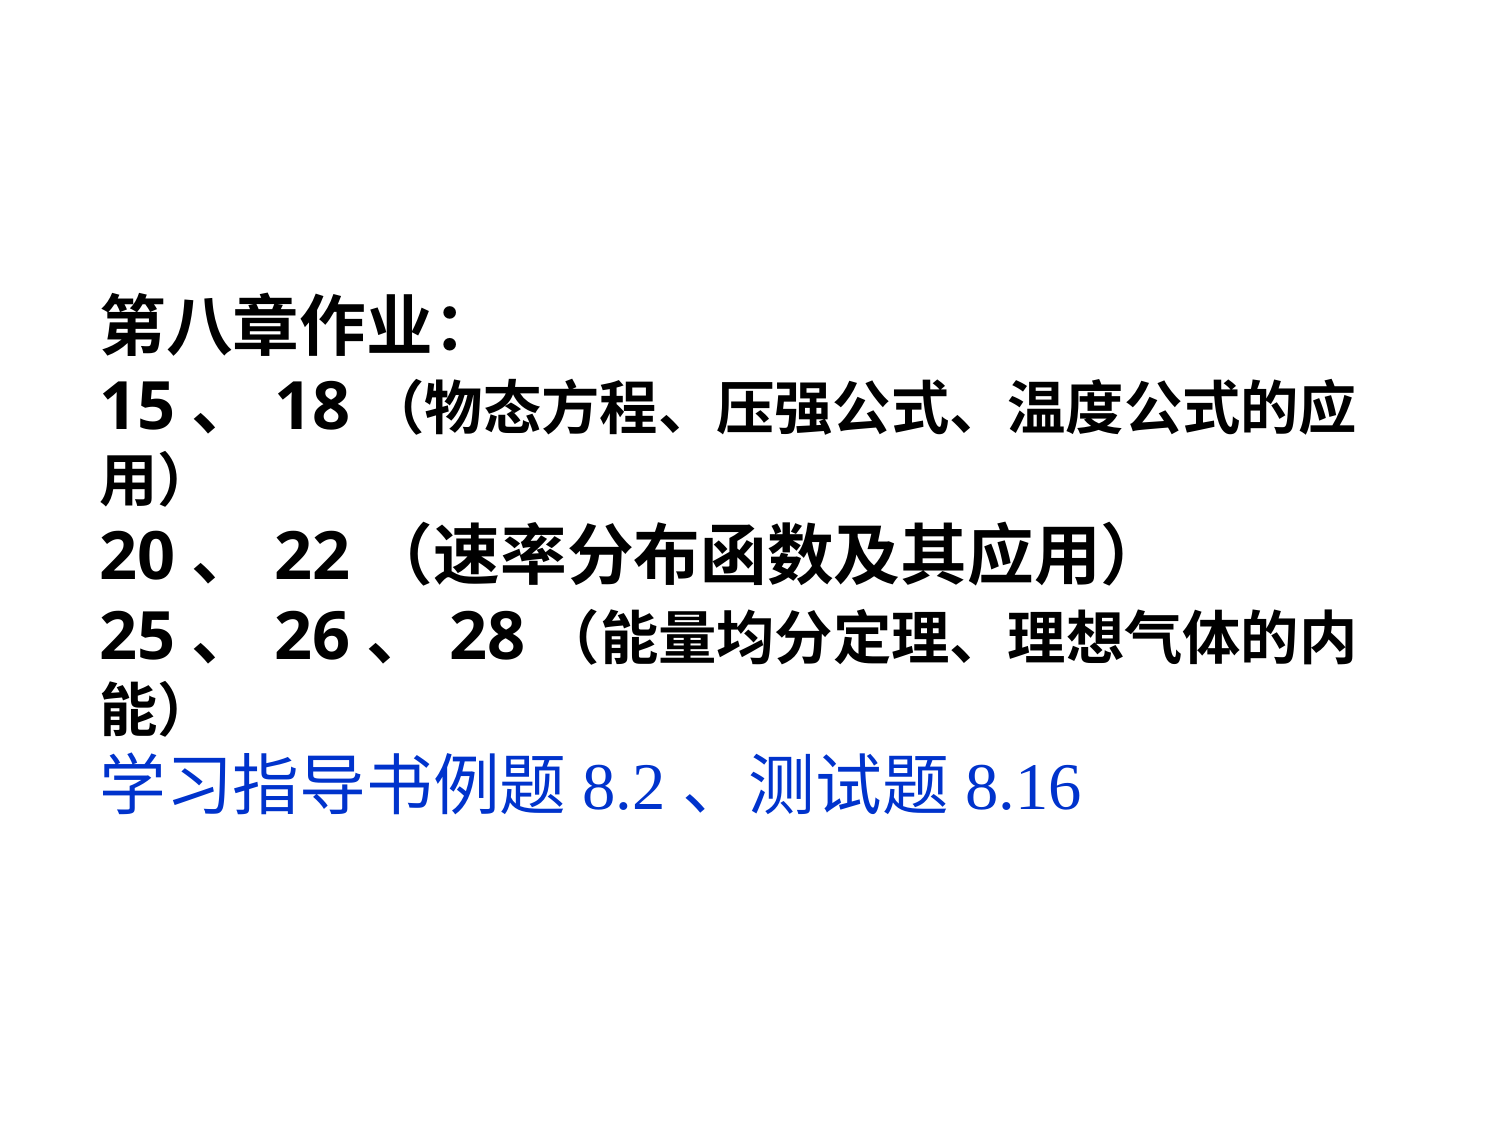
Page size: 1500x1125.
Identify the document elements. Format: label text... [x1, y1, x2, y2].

text_box 第八章作业： 15、18（物态方程、压强公式、温度公式的应用） 20、22（速率分布函数及其应用） 25、26、28（能量均分定理、理想气体的内能） 学习指导书例题8.2、测试题8.16 [84, 275, 1418, 831]
